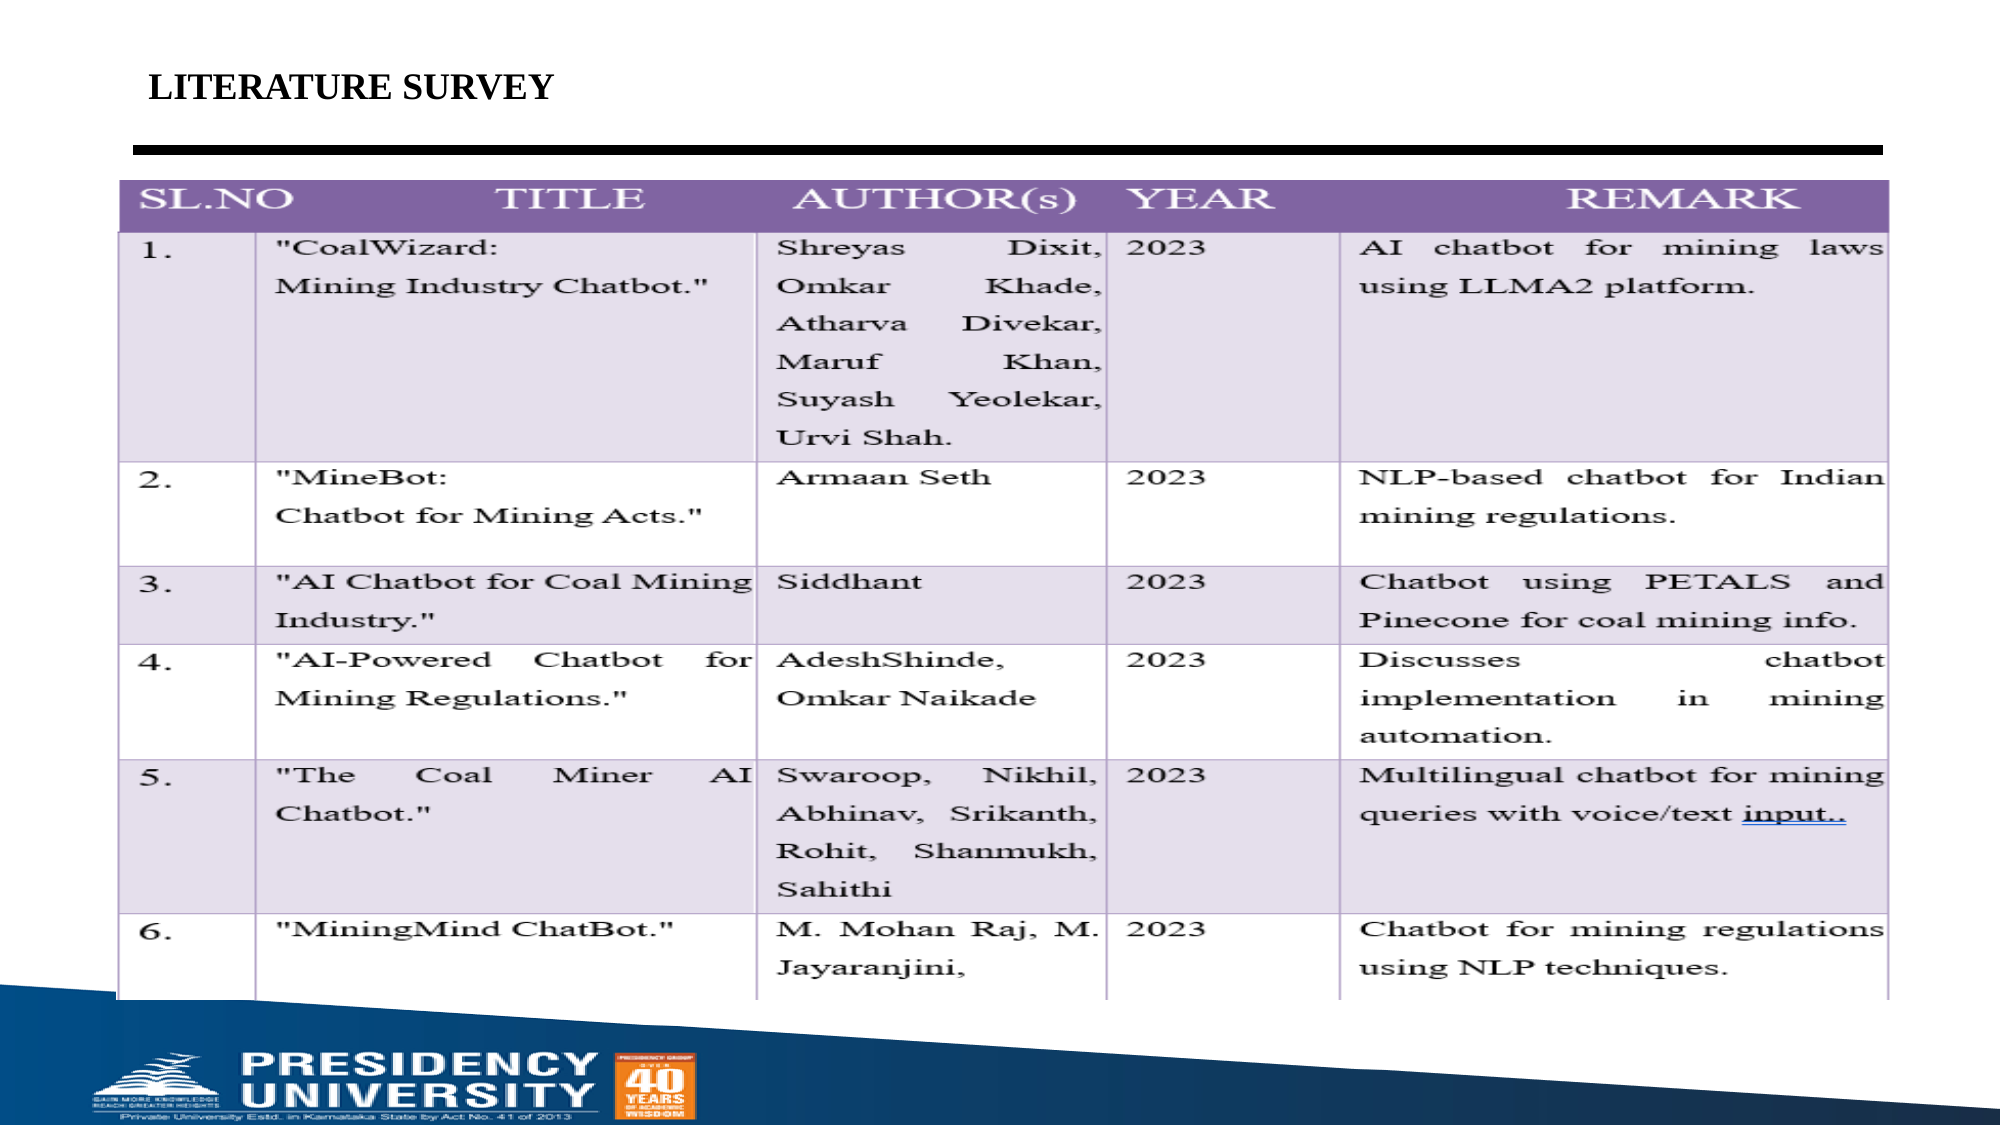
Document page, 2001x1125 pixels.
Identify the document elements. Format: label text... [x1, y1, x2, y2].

title LITERATURE SURVEY [133, 45, 1884, 125]
picture [0, 180, 2000, 1125]
